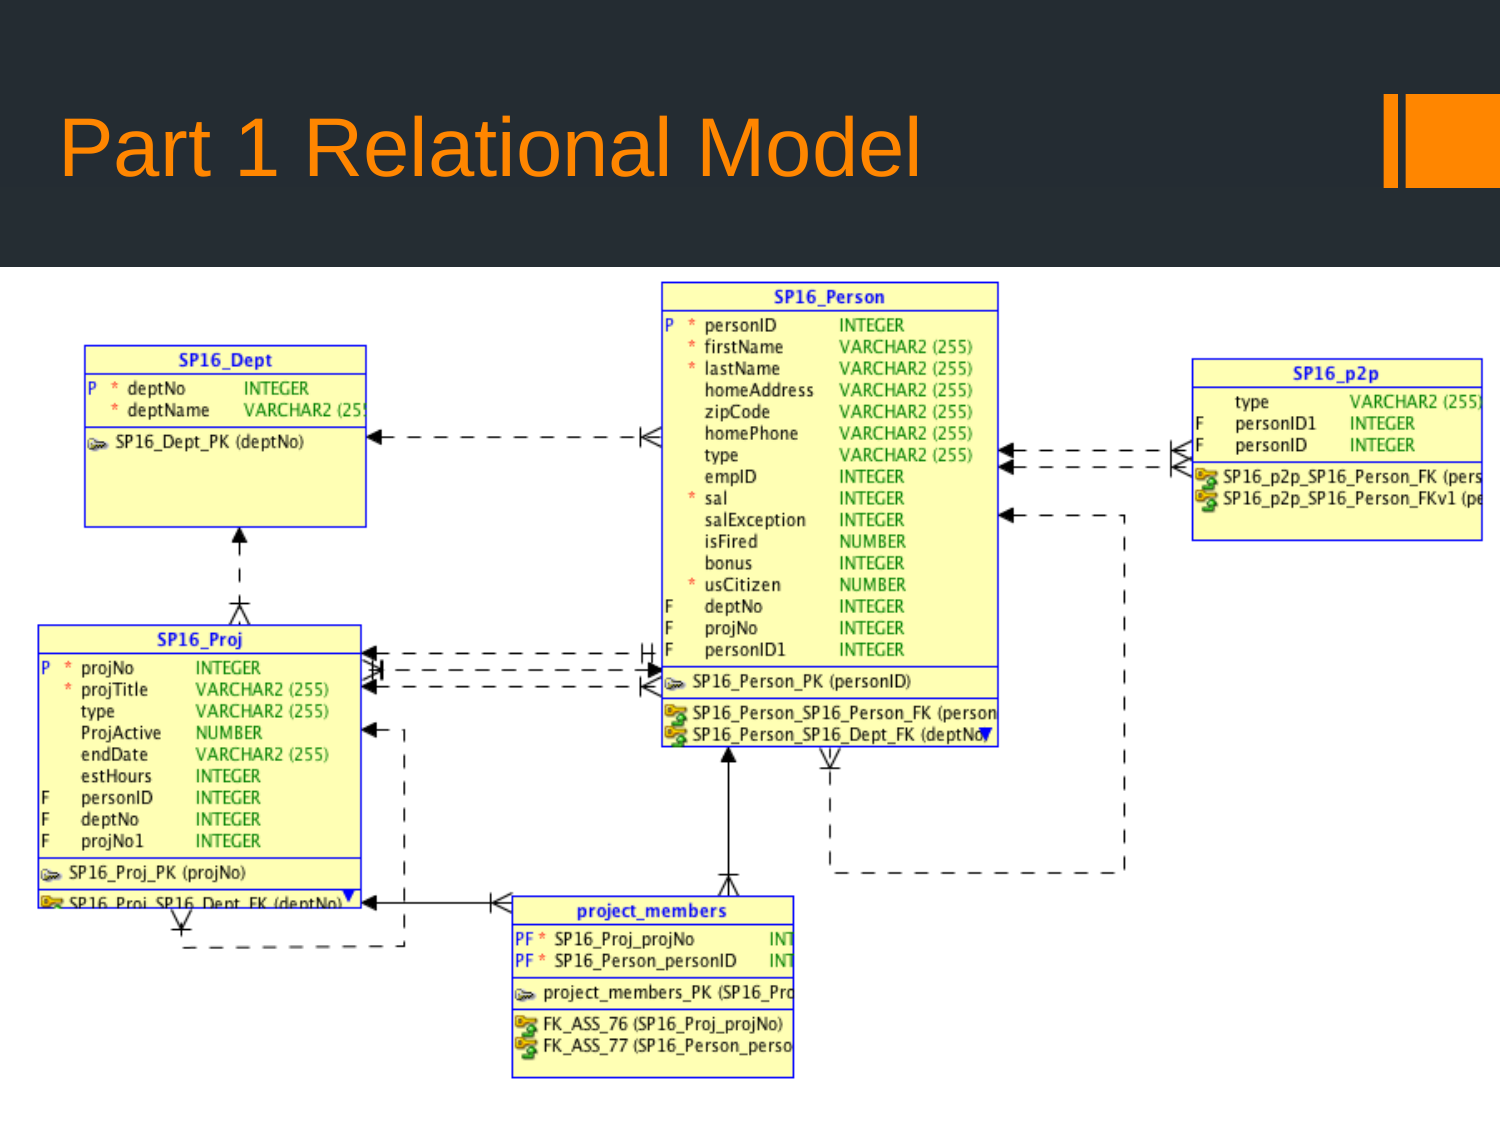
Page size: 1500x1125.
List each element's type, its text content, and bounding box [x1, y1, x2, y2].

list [0, 267, 1500, 1125]
title Part 1 Relational Model [43, 11, 1244, 202]
